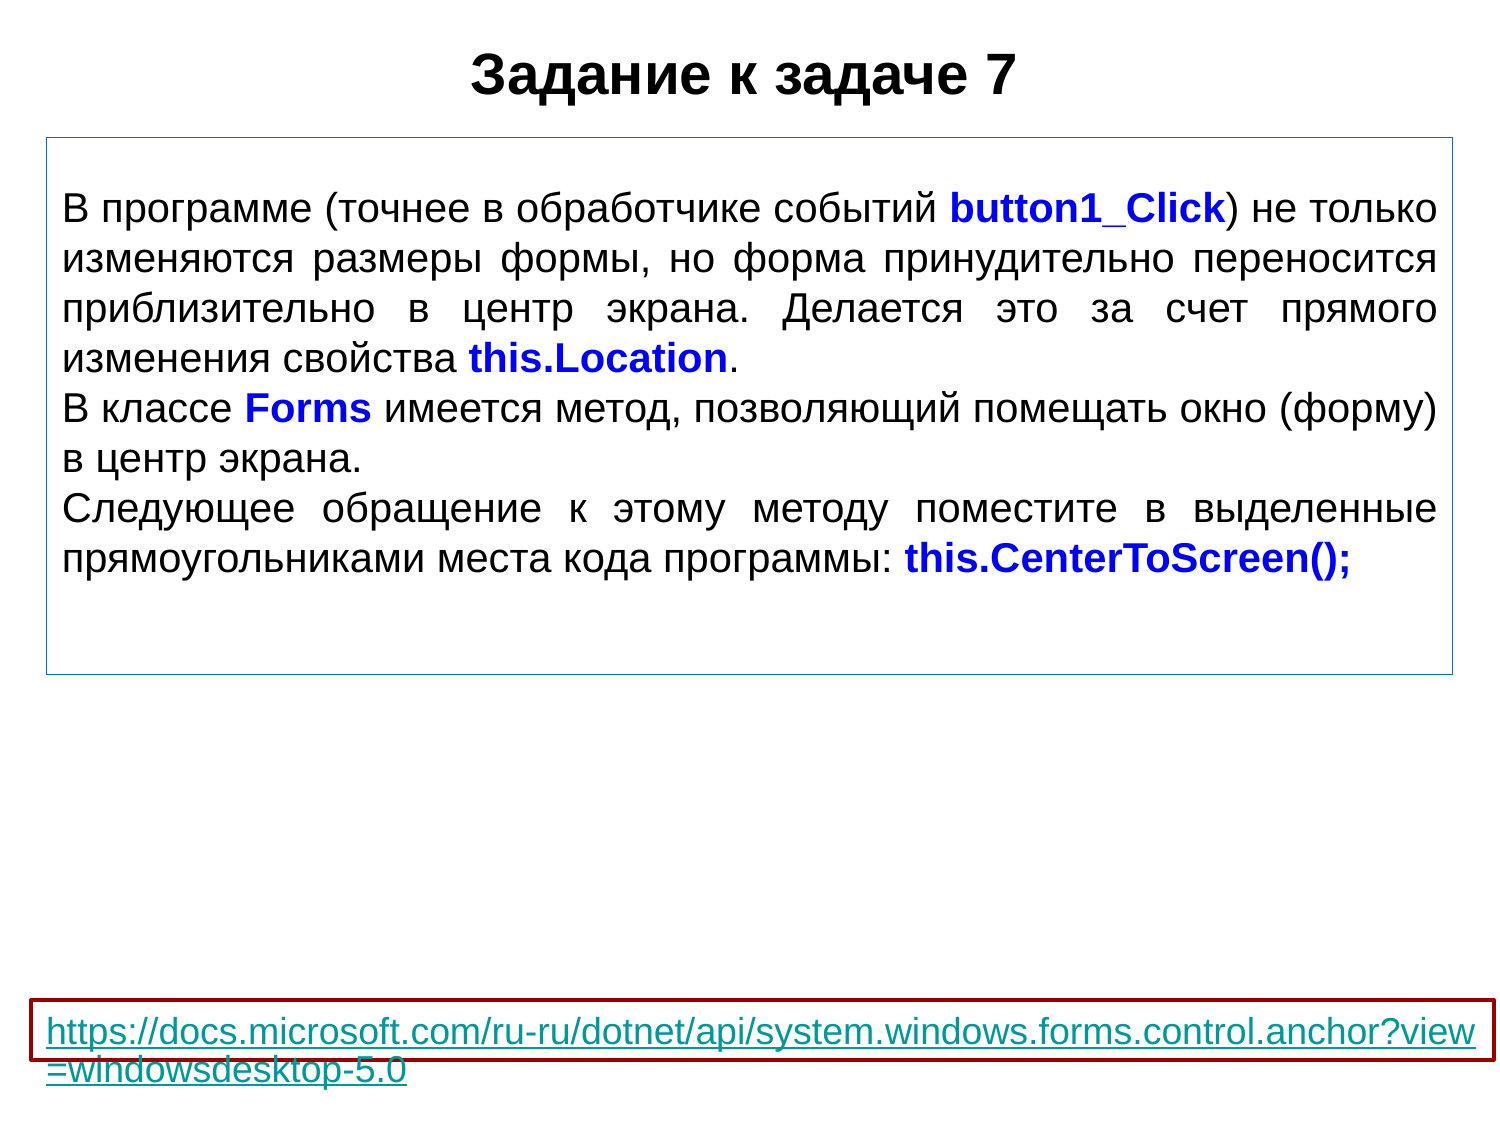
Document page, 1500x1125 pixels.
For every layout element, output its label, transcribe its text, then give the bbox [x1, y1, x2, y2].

text_box В программе (точнее в обработчике событий button1_Click) не только изменяются размеры формы, но форма принудительно переносится приблизительно в центр экрана. Делается это за счет прямого изменения свойства this.Location. В классе Forms имеется метод, позволяющий помещать окно (форму) в центр экрана. Следующее обращение к этому методу поместите в выделенные прямоугольниками места кода программы: this.CenterToScreen(); [46, 137, 1453, 675]
text_box https://docs.microsoft.com/ru-ru/dotnet/api/system.windows.forms.control.anchor?view=windowsdesktop-5.0 [31, 999, 1494, 1060]
title Задание к задаче 7 [69, 30, 1420, 111]
